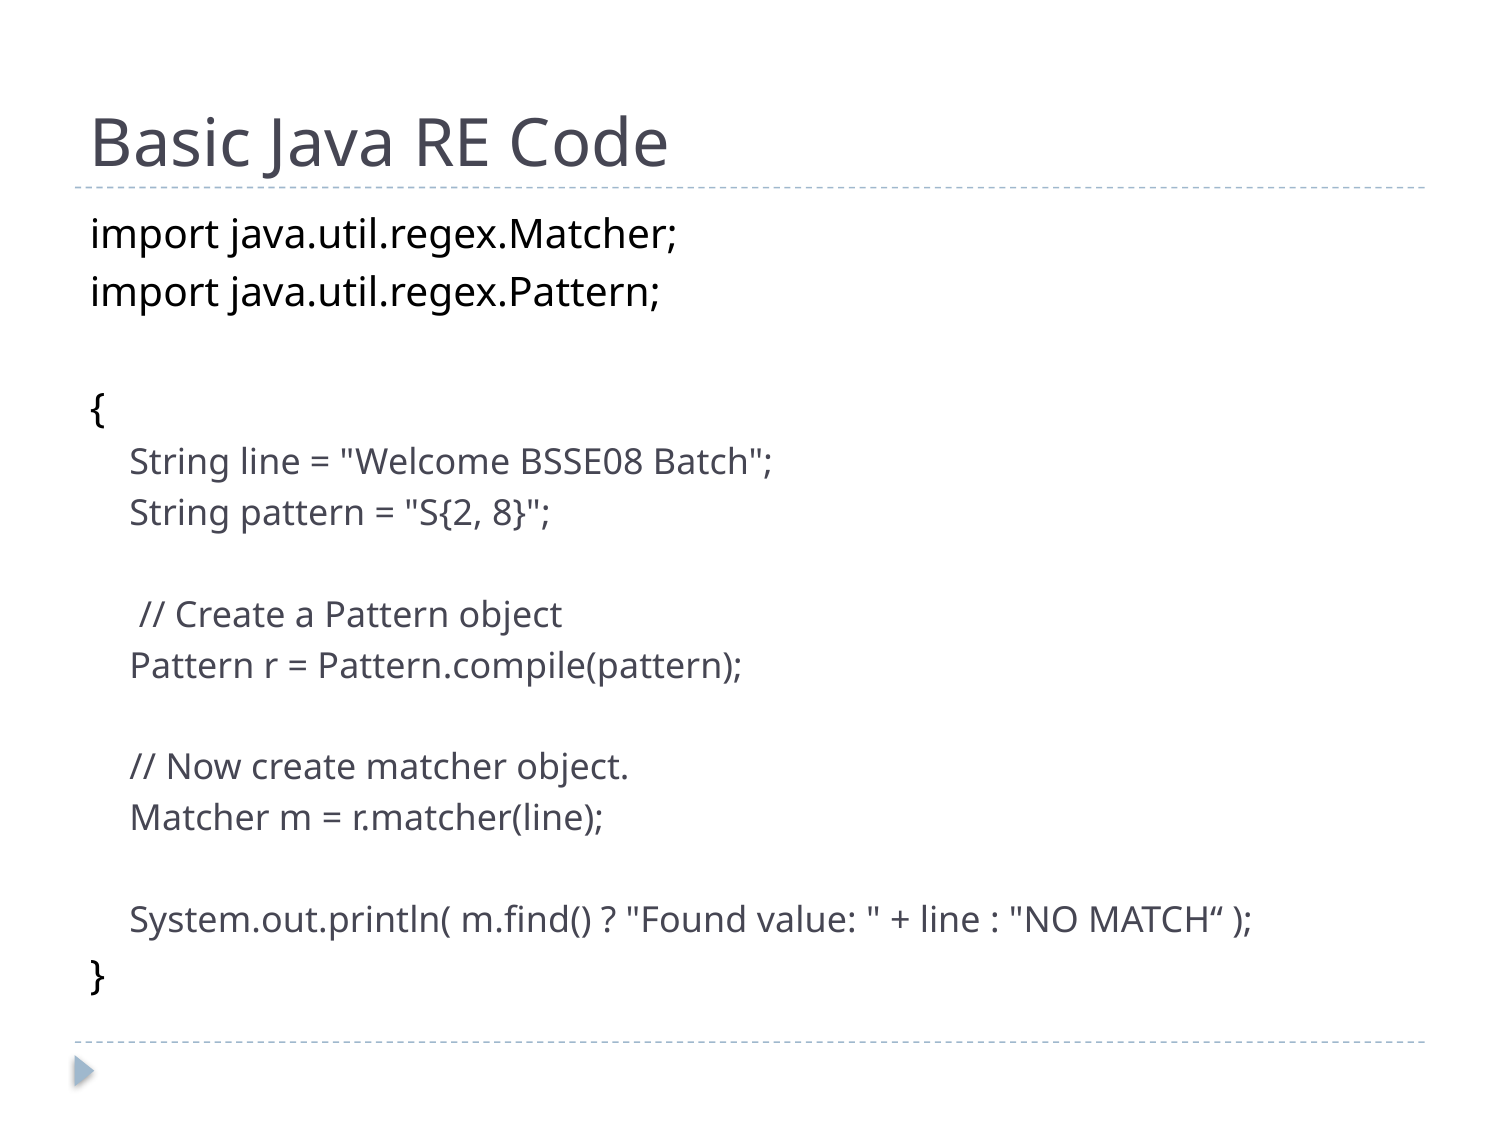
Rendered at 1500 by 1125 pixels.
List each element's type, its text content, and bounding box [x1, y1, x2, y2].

list import java.util.regex.Matcher; import java.util.regex.Pattern; { String line = "Welcome BSSE08 Batch"; String pattern = "S{2, 8}"; // Create a Pattern object Pattern r = Pattern.compile(pattern); // Now create matcher object. Matcher m = r.matcher(line); System.out.println( m.find() ? "Found value: " + line : "NO MATCH“ ); } [75, 200, 1425, 1010]
title Basic Java RE Code [75, 24, 1425, 188]
